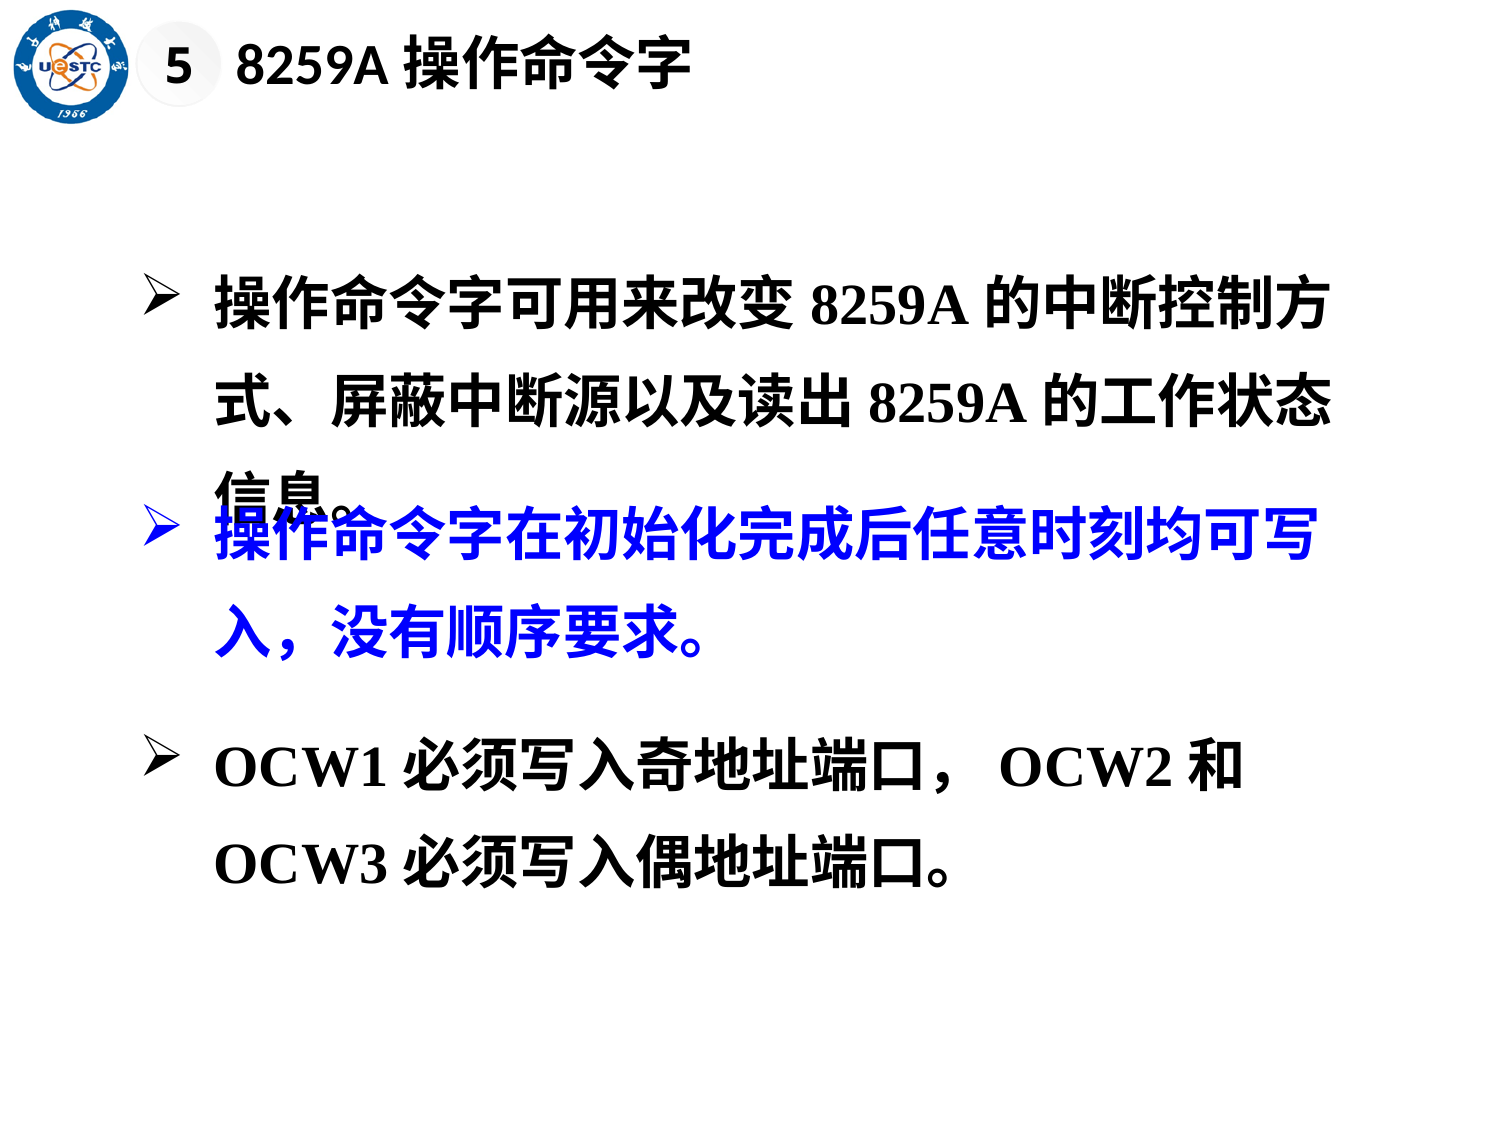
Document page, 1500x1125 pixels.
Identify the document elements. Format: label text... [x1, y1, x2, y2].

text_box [135, 18, 727, 108]
text_box 操作命令字可用来改变8259A的中断控制方式、屏蔽中断源以及读出8259A的工作状态信息。 [123, 231, 1388, 540]
text_box OCW1必须写入奇地址端口，OCW2和OCW3必须写入偶地址端口。 [123, 692, 1412, 904]
picture [6, 8, 136, 126]
text_box 操作命令字在初始化完成后任意时刻均可写入，没有顺序要求。 [123, 461, 1376, 673]
